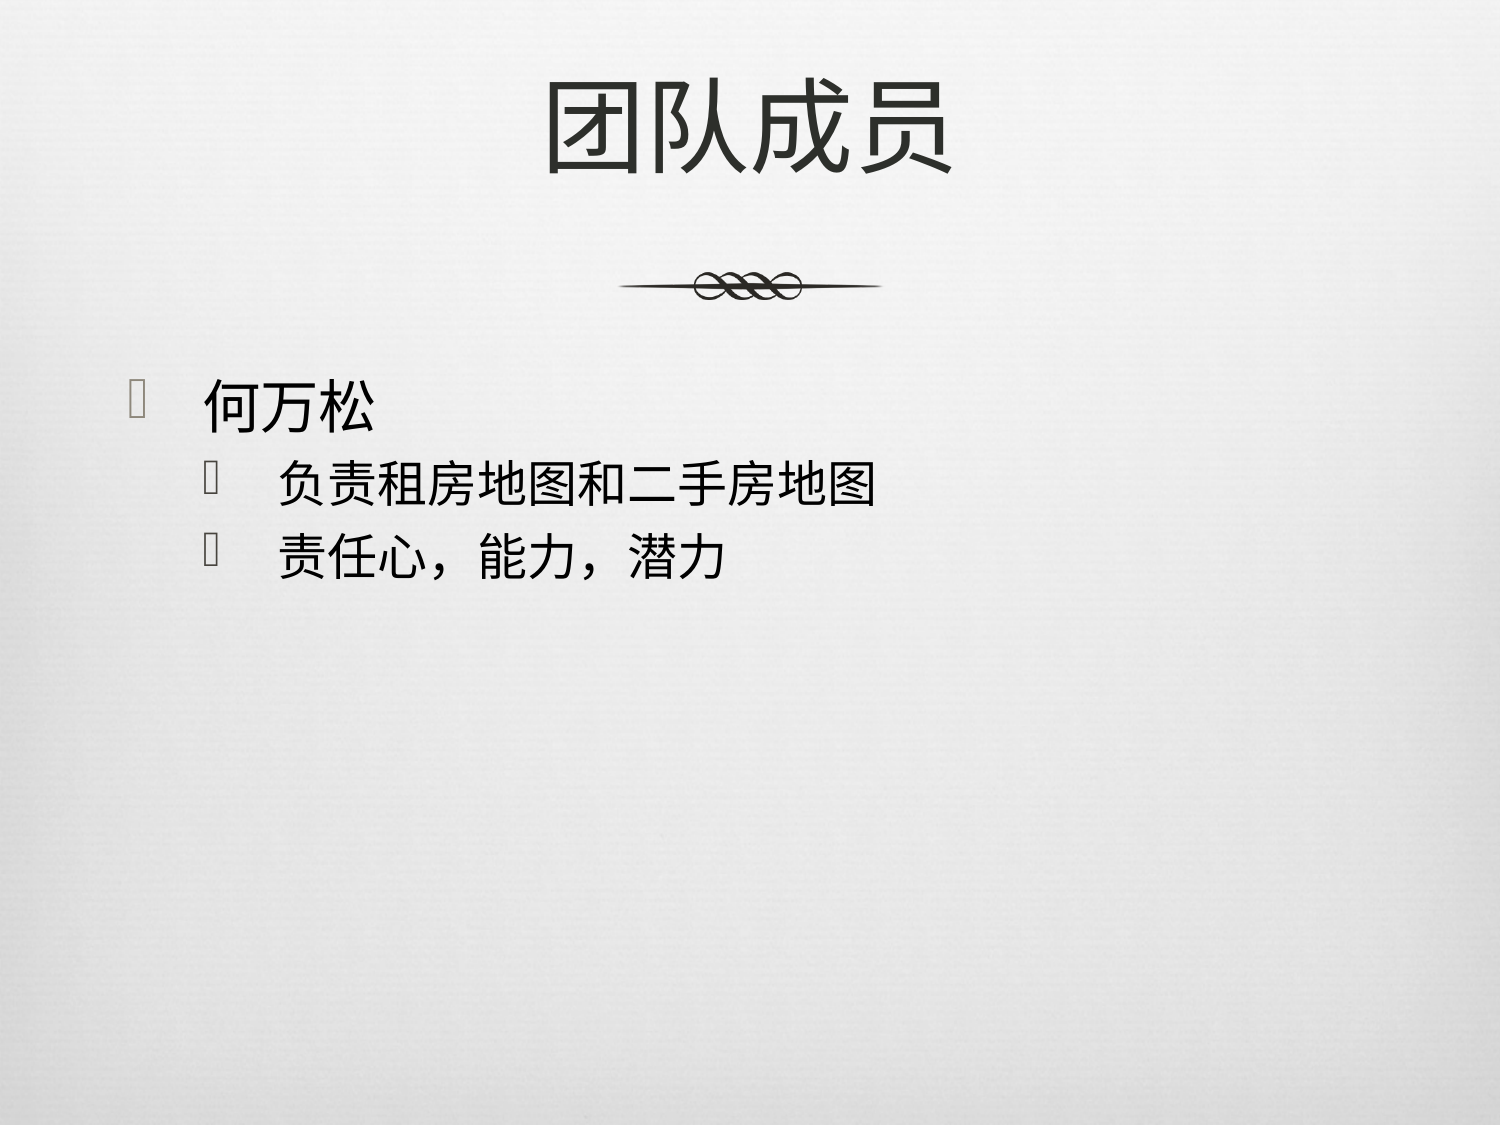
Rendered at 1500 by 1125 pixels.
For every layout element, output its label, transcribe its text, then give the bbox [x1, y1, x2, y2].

title 团队成员 [112, 11, 1388, 236]
picture [615, 272, 885, 300]
list 何万松 负责租房地图和二手房地图 责任心，能力，潜力 [112, 362, 1388, 963]
